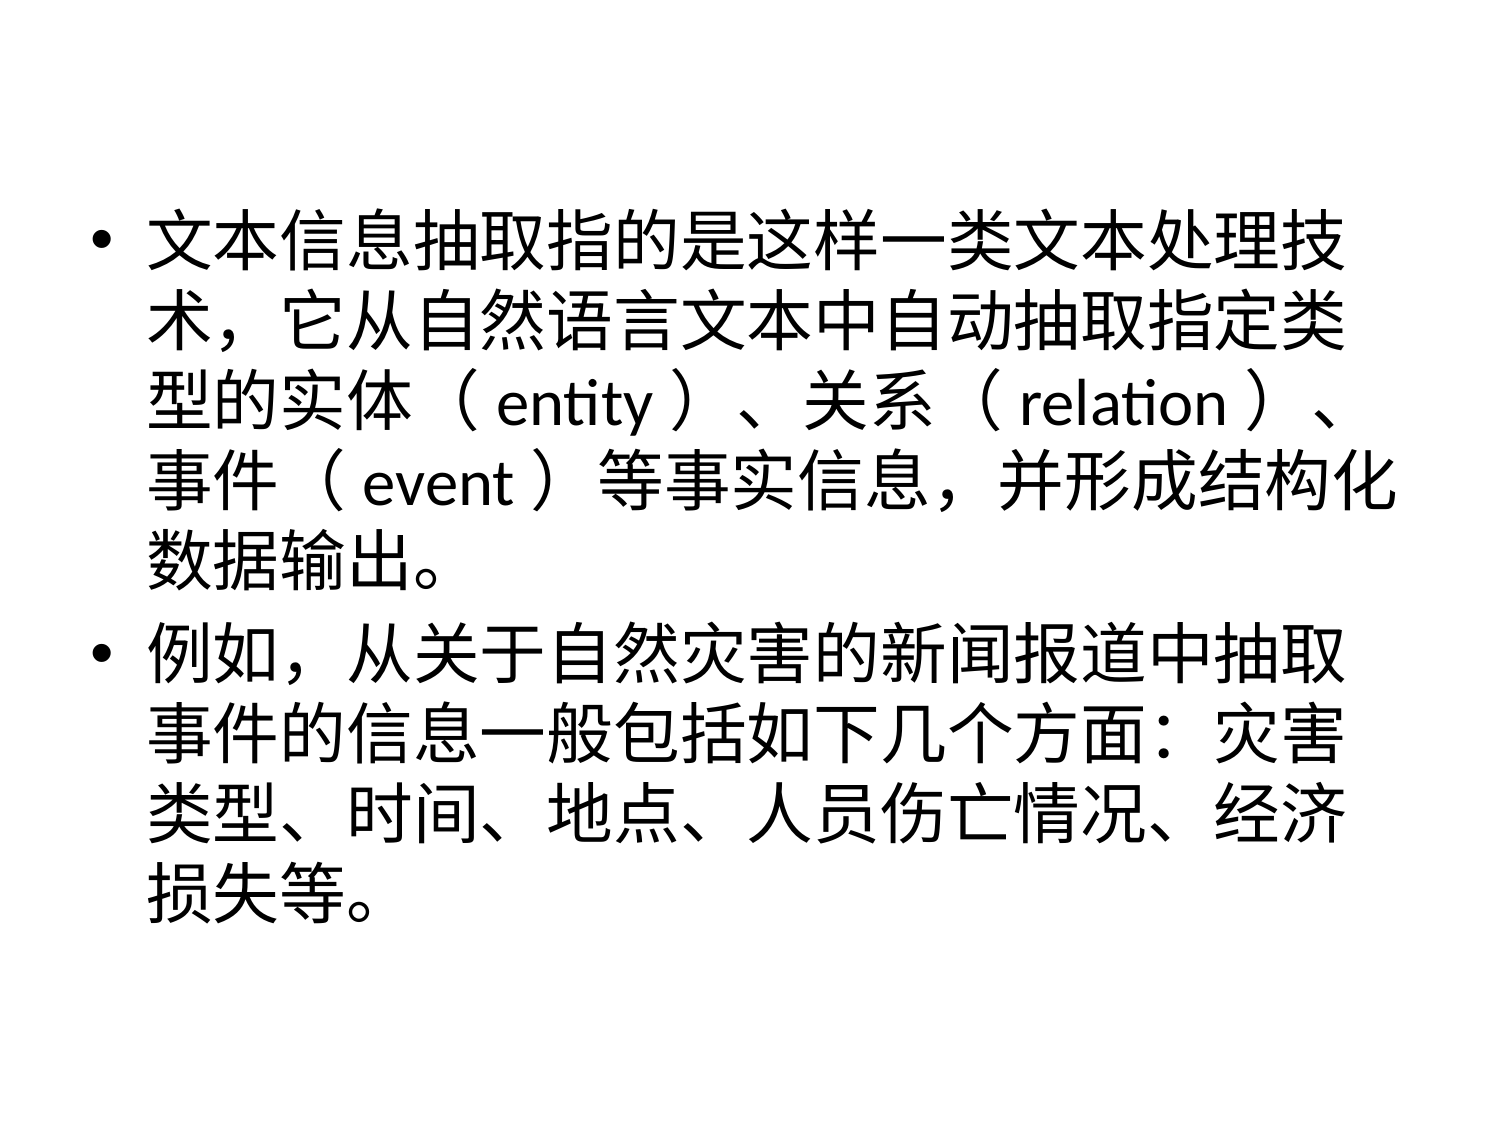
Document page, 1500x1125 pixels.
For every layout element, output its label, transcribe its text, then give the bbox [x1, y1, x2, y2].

list 文本信息抽取指的是这样一类文本处理技术，它从自然语言文本中自动抽取指定类型的实体（entity）、关系（relation）、事件（event）等事实信息，并形成结构化数据输出。 例如，从关于自然灾害的新闻报道中抽取事件的信息一般包括如下几个方面：灾害类型、时间、地点、人员伤亡情况、经济损失等。 [75, 191, 1425, 934]
